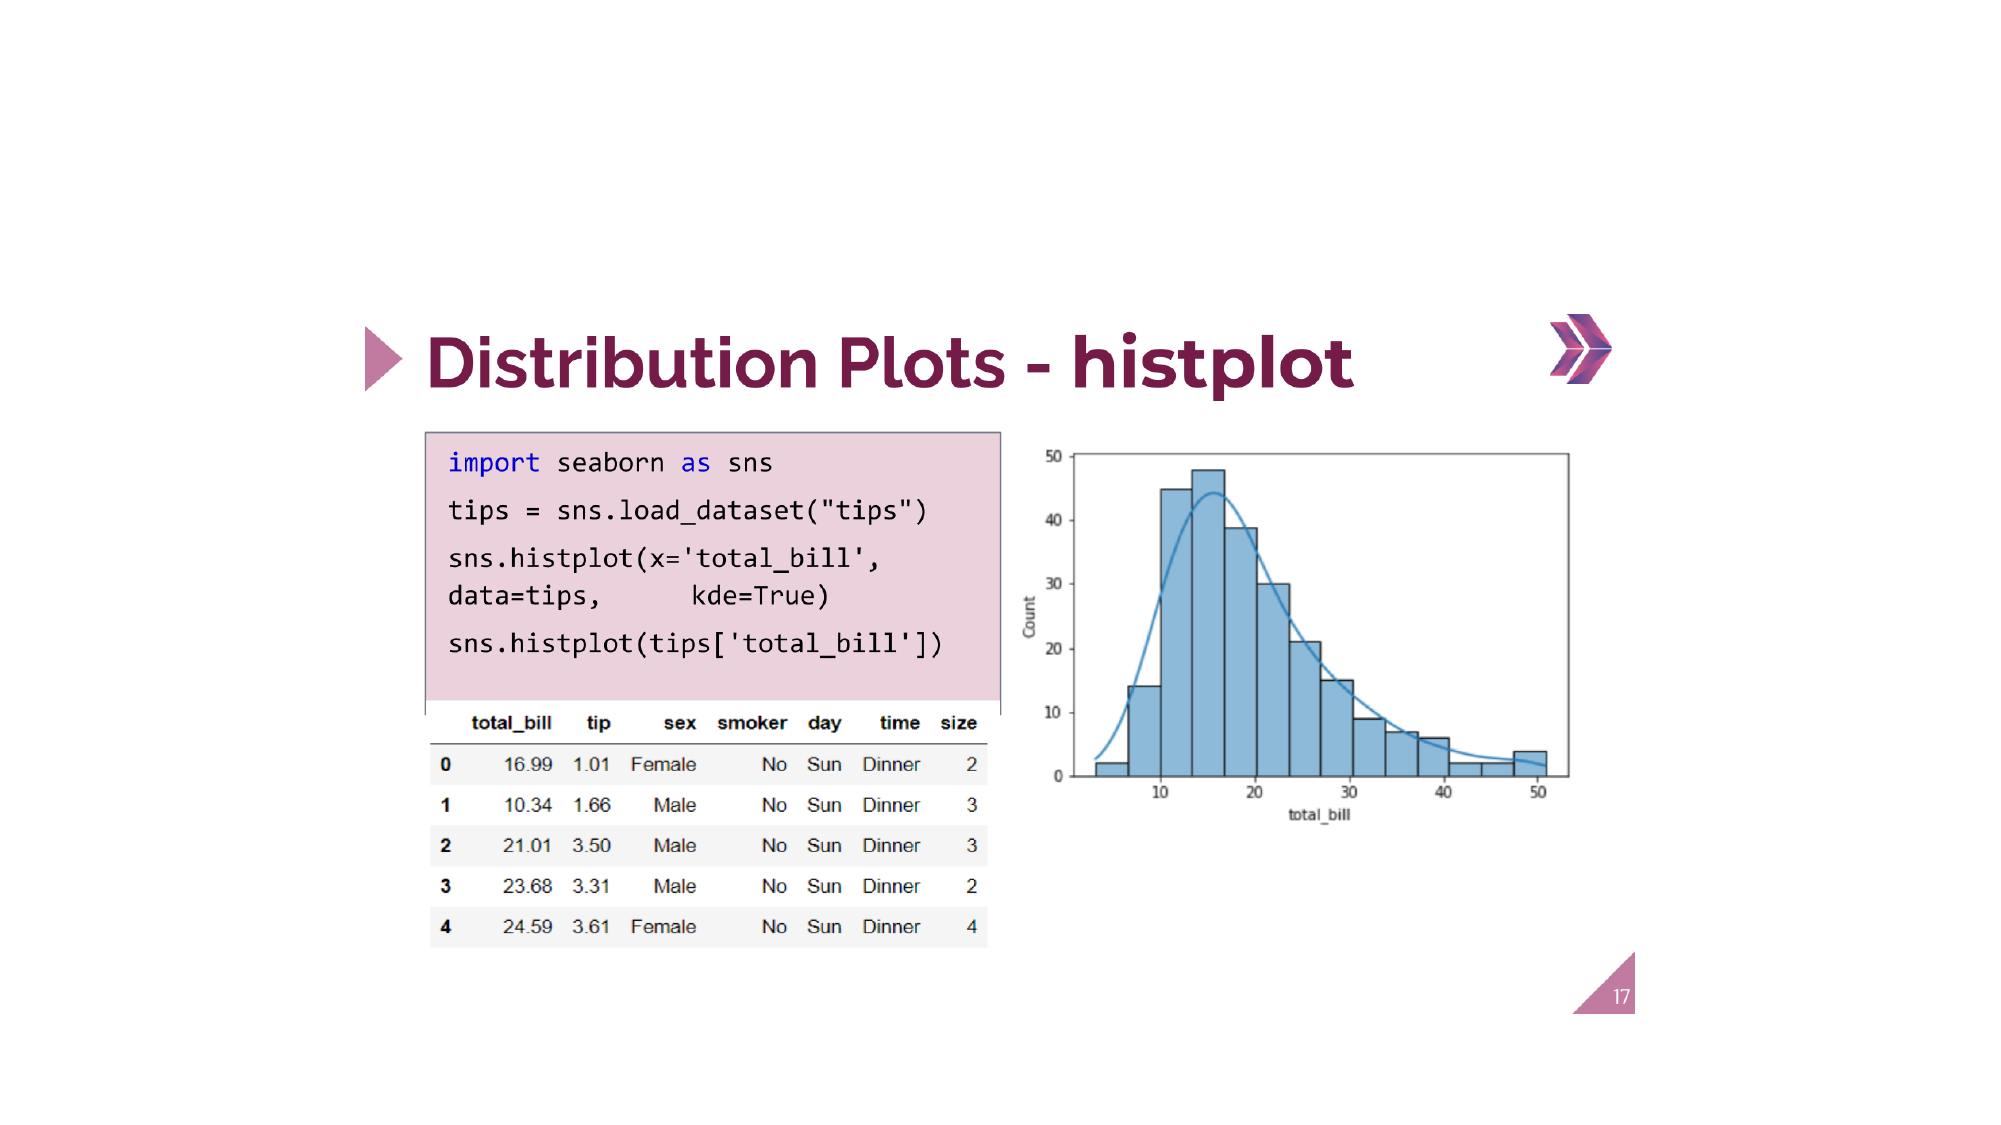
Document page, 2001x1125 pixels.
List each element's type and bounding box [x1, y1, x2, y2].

list [365, 299, 1635, 1014]
